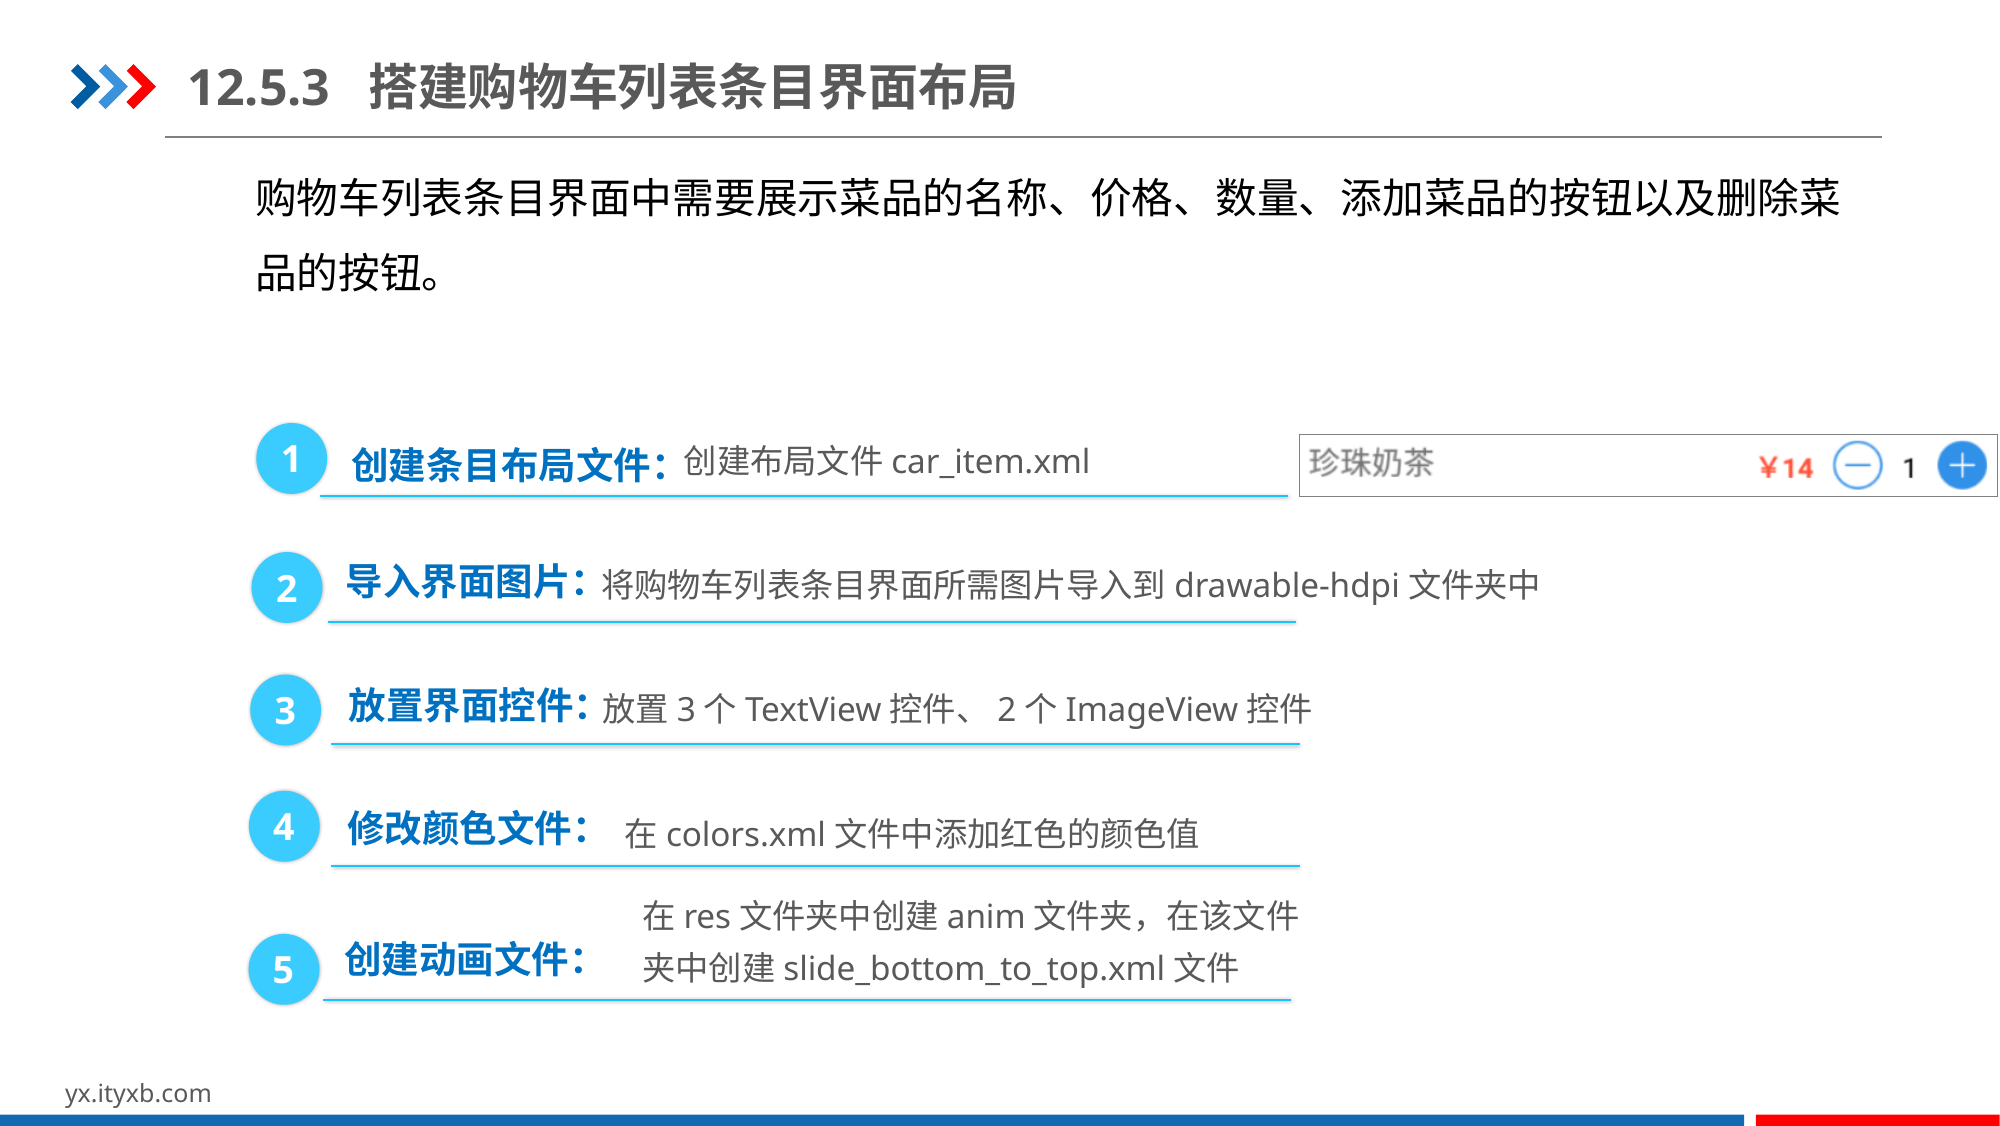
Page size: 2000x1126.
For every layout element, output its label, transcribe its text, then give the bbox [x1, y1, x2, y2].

text_box 1 [266, 428, 318, 488]
text_box 创建布局文件car_item.xml [669, 420, 1375, 488]
text_box [310, 945, 320, 994]
text_box [265, 856, 304, 862]
text_box 创建条目布局文件： [336, 421, 707, 493]
picture [1299, 434, 1998, 497]
text_box 3 [259, 679, 311, 740]
text_box [272, 488, 312, 494]
text_box [269, 552, 305, 557]
text_box [250, 686, 259, 734]
text_box 2 [261, 557, 313, 617]
text_box 在colors.xml文件中添加红色的颜色值 [610, 794, 1272, 861]
text_box 4 [258, 795, 310, 856]
text_box 将购物车列表条目界面所需图片导入到drawable-hdpi文件夹中 [586, 544, 1592, 612]
text_box 导入界面图片： [331, 550, 586, 611]
text_box [264, 999, 304, 1005]
text_box [267, 617, 307, 623]
text_box [248, 945, 258, 994]
text_box 创建动画文件： [329, 928, 627, 989]
text_box [268, 674, 303, 679]
text_box 放置3个TextView控件、2个ImageView控件 [587, 668, 1333, 736]
text_box [313, 563, 323, 612]
text_box [256, 434, 266, 483]
text_box 放置界面控件： [334, 674, 587, 735]
text_box 在res文件夹中创建anim文件夹，在该文件夹中创建slide_bottom_to_top.xml文件 [627, 875, 1333, 995]
text_box 12.5.3 搭建购物车列表条目界面布局 [187, 43, 1188, 127]
text_box [310, 801, 320, 851]
text_box [318, 434, 328, 483]
text_box [248, 802, 258, 850]
text_box [267, 933, 301, 938]
text_box 5 [258, 938, 310, 999]
text_box [266, 740, 305, 746]
text_box 修改颜色文件： [332, 798, 610, 858]
text_box [267, 790, 301, 795]
text_box 购物车列表条目界面中需要展示菜品的名称、价格、数量、添加菜品的按钮以及删除菜品的按钮。 [240, 139, 1882, 305]
text_box [273, 423, 310, 428]
text_box [251, 563, 261, 612]
text_box [311, 685, 322, 735]
